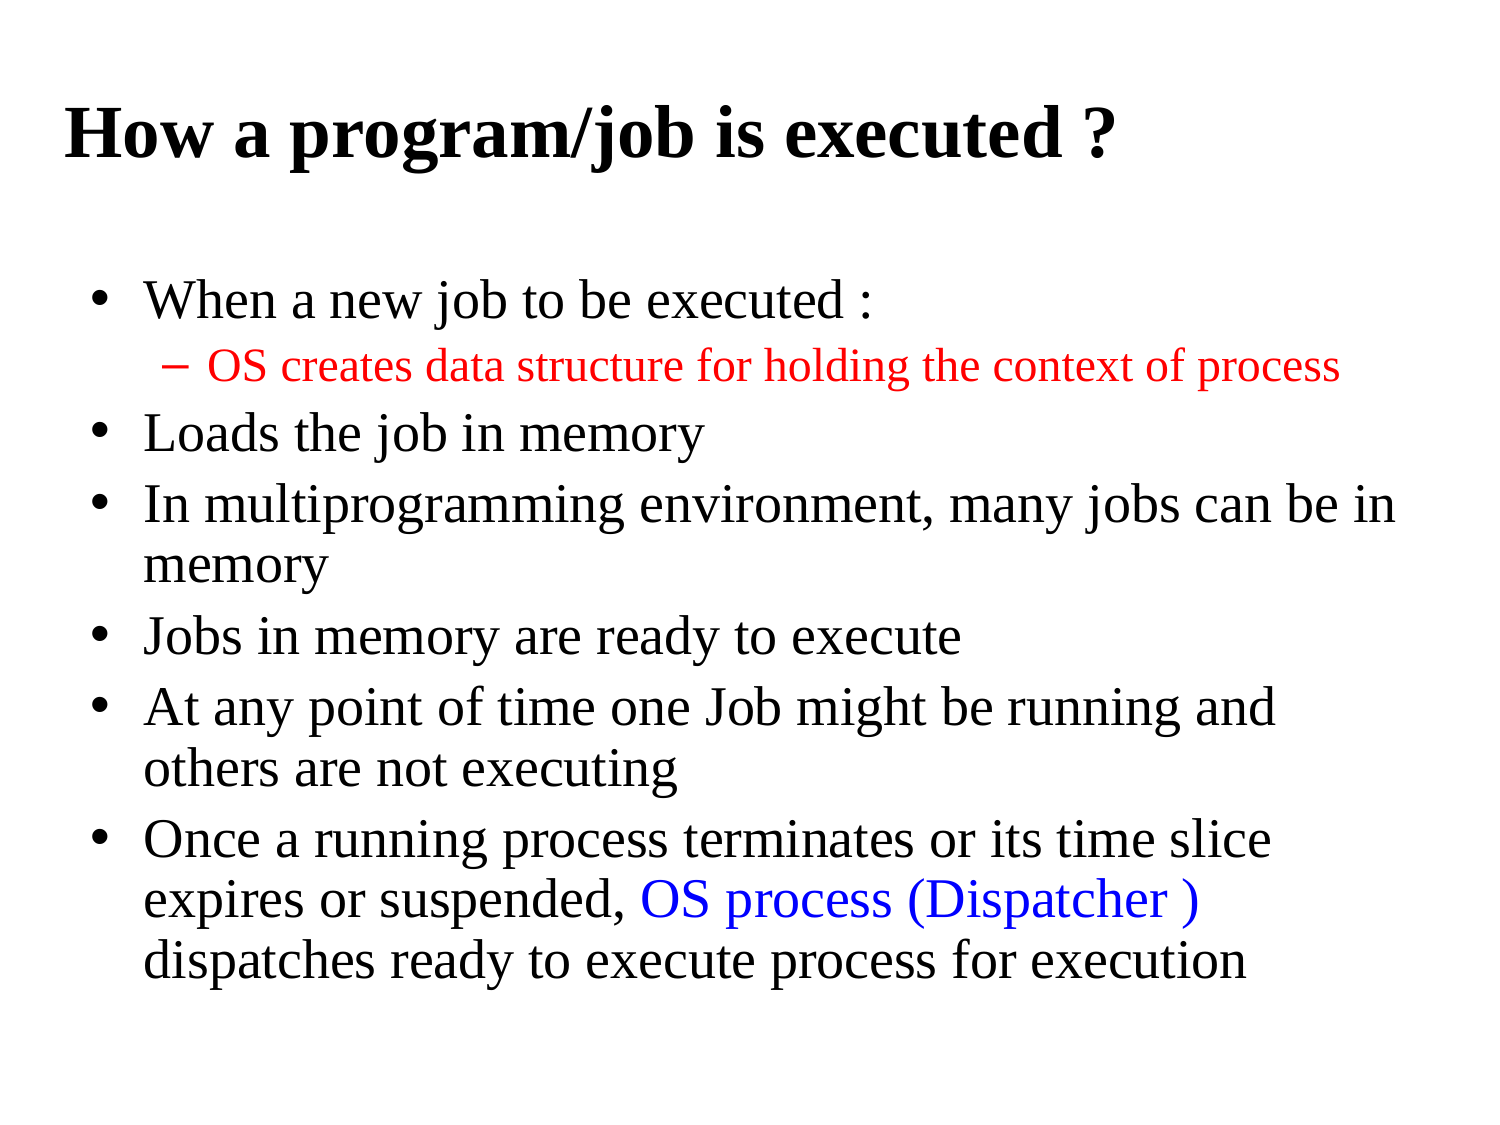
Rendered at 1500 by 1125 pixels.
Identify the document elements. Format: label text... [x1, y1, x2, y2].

list When a new job to be executed : OS creates data structure for holding the context of process Loads the job in memory In multiprogramming environment, many jobs can be in memory Jobs in memory are ready to execute At any point of time one Job might be running and others are not executing Once a running process terminates or its time slice expires or suspended, OS process (Dispatcher ) dispatches ready to execute process for execution [75, 262, 1425, 1005]
text_box How a program/job is executed ? [50, 74, 1350, 180]
